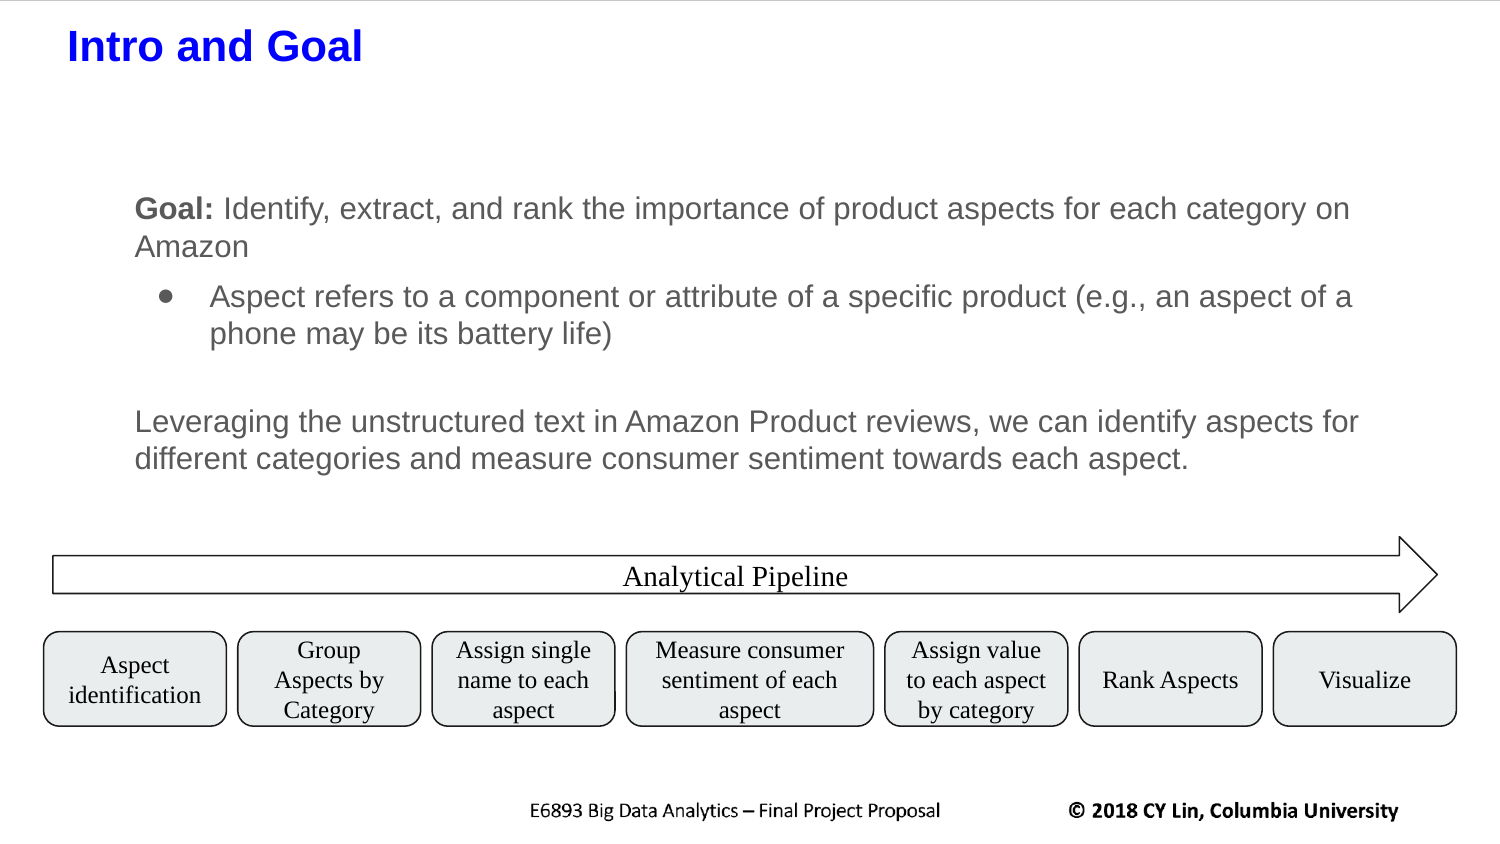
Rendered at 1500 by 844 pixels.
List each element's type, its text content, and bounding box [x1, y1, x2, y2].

text_box Analytical Pipeline [52, 536, 1438, 613]
text_box Rank Aspects [1079, 631, 1263, 727]
text_box Visualize [1273, 631, 1457, 727]
text_box Intro and Goal [61, 17, 1115, 104]
text_box Group Aspects by Category [237, 631, 421, 727]
picture [0, 0, 1500, 844]
text_box Assign value to each aspect by category [884, 631, 1068, 727]
text_box Assign single name to each aspect [432, 631, 616, 727]
text_box Aspect identification [43, 631, 227, 727]
text_box Goal: Identify, extract, and rank the importance of product aspects for each category on Amazon Aspect refers to a component or attribute of a specific product (e.g., an aspect of a phone may be its battery life) Leveraging the unstructured text in Amazon Product reviews, we can identify aspects for different categories and measure consumer sentiment towards each aspect. [119, 188, 1382, 451]
text_box Measure consumer sentiment of each aspect [626, 631, 874, 727]
